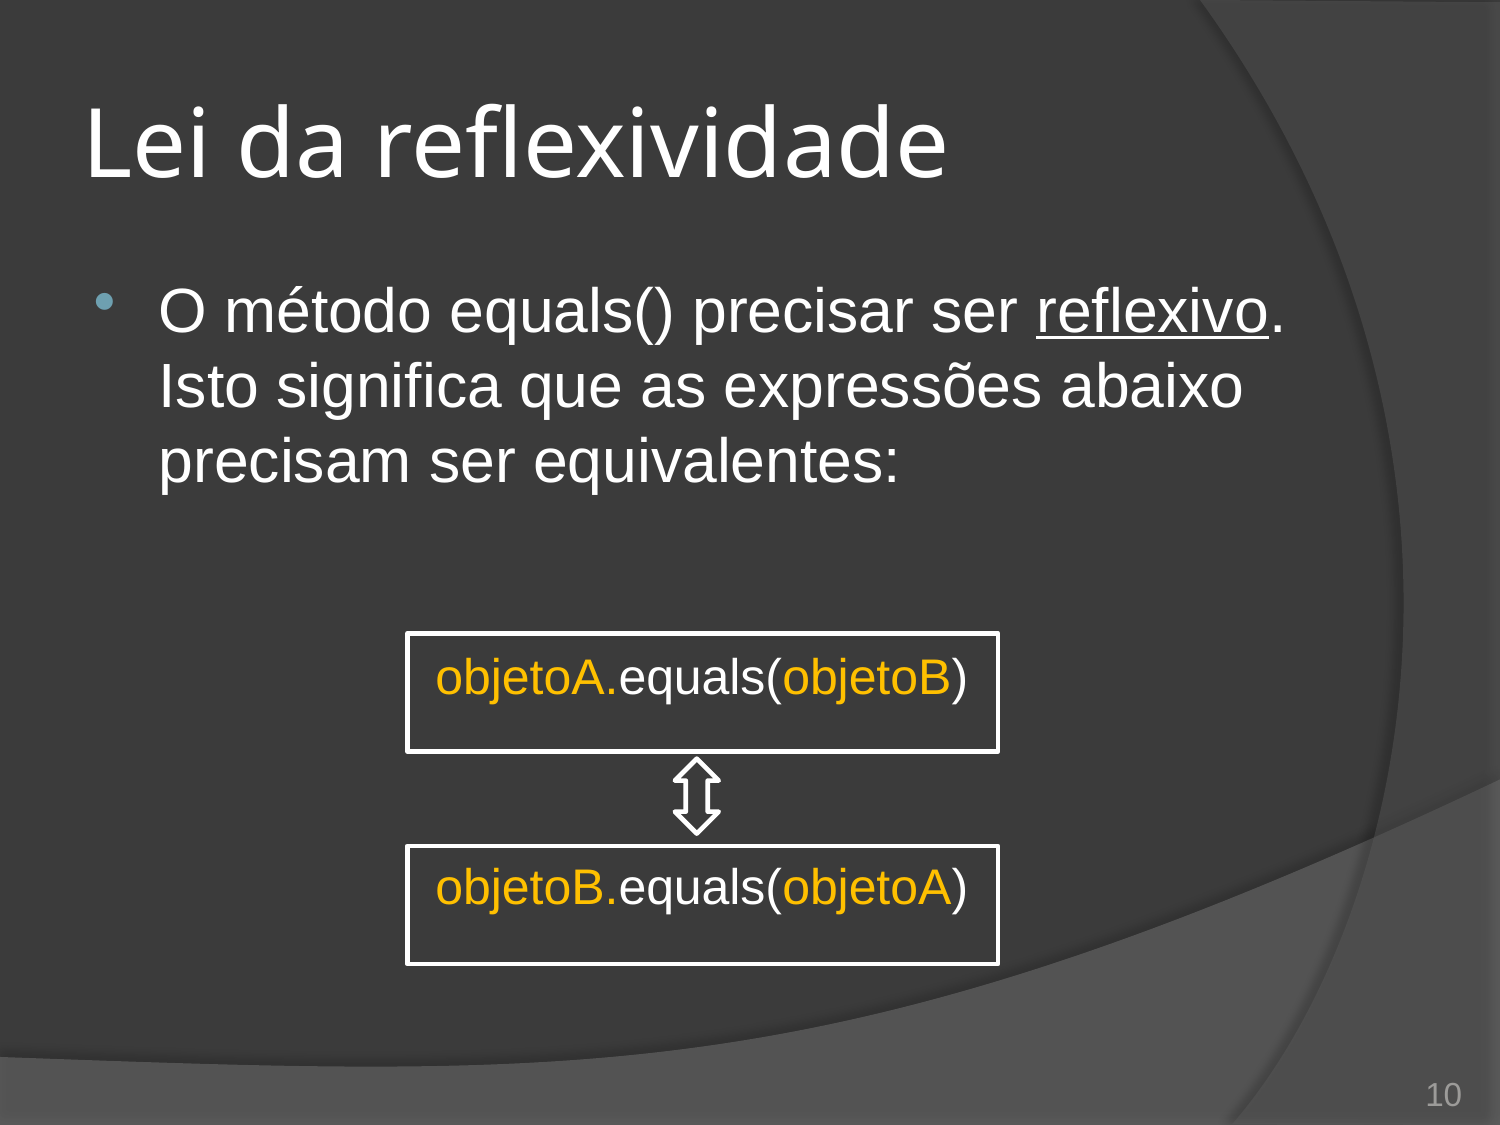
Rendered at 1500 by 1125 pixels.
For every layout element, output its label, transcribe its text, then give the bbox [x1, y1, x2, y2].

text_box [406, 844, 1000, 966]
title Lei da reflexividade [74, 44, 1301, 233]
text_box [673, 757, 721, 835]
list O método equals() precisar ser reflexivo. Isto significa que as expressões abaixo precisam ser equivalentes: objetoA.equals(objetoB) objetoB.equals(objetoA) [74, 262, 1330, 1006]
text_box [406, 632, 1000, 753]
slide_number 10 [1337, 1053, 1463, 1114]
